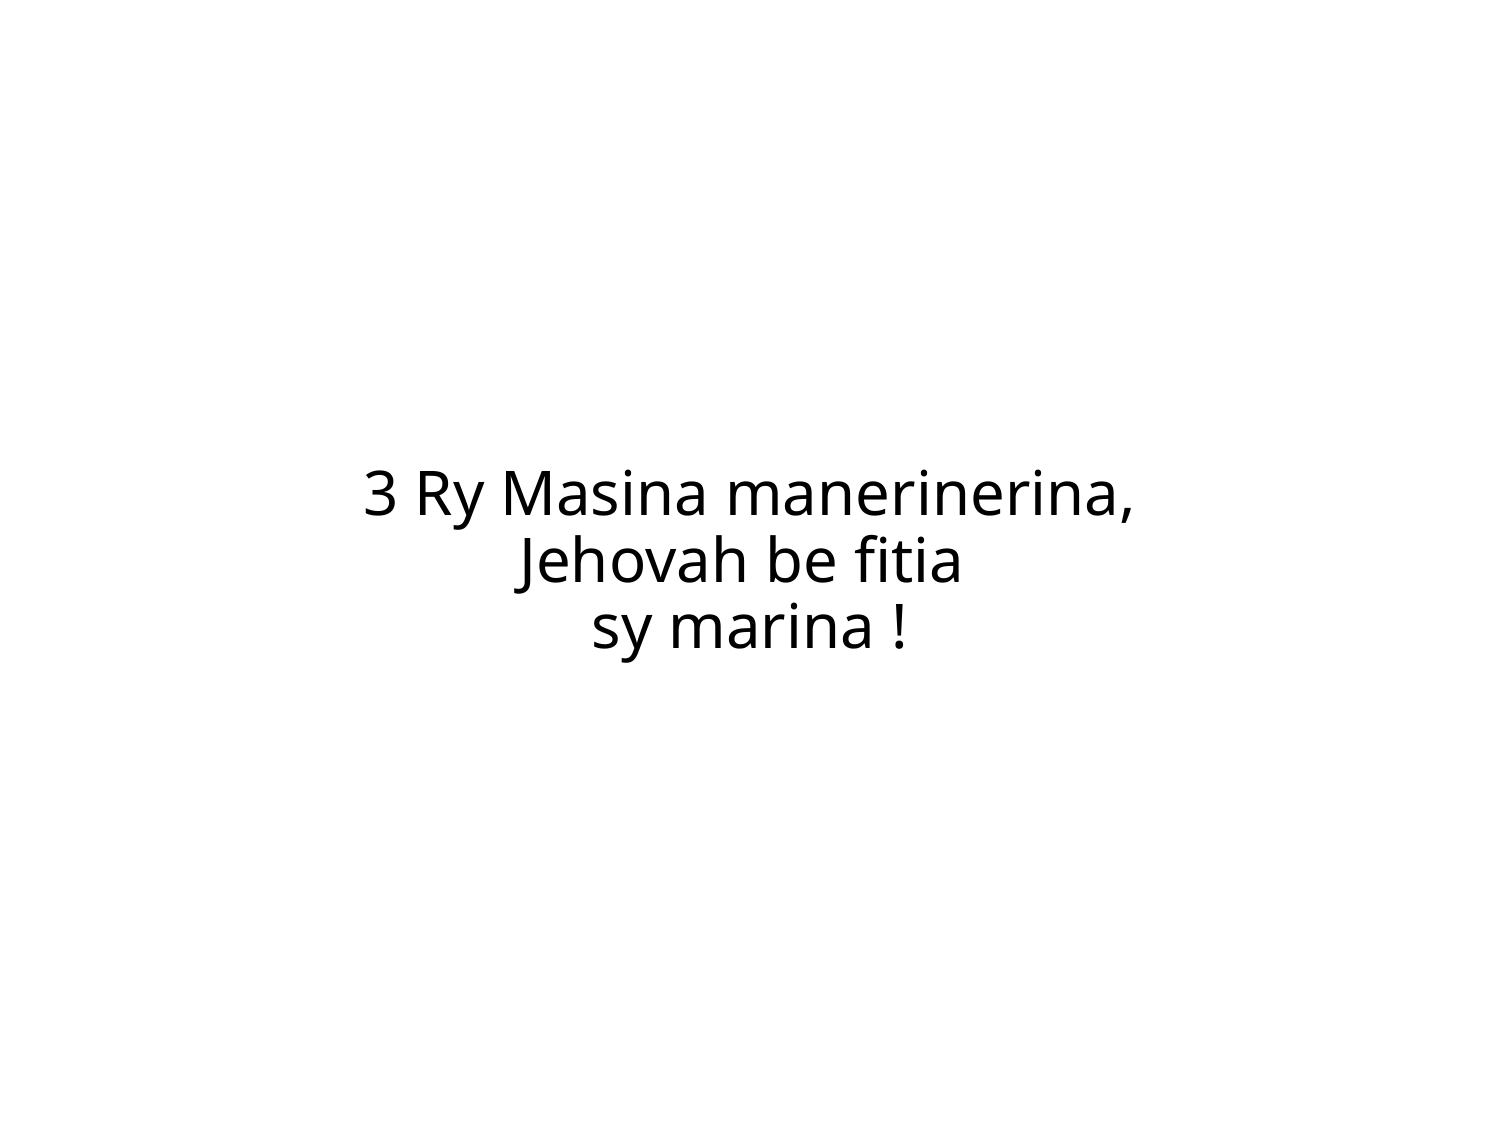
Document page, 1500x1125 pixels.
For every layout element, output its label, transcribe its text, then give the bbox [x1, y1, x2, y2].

title 3 Ry Masina manerinerina, Jehovah be fitia sy marina ! [103, 453, 1397, 672]
